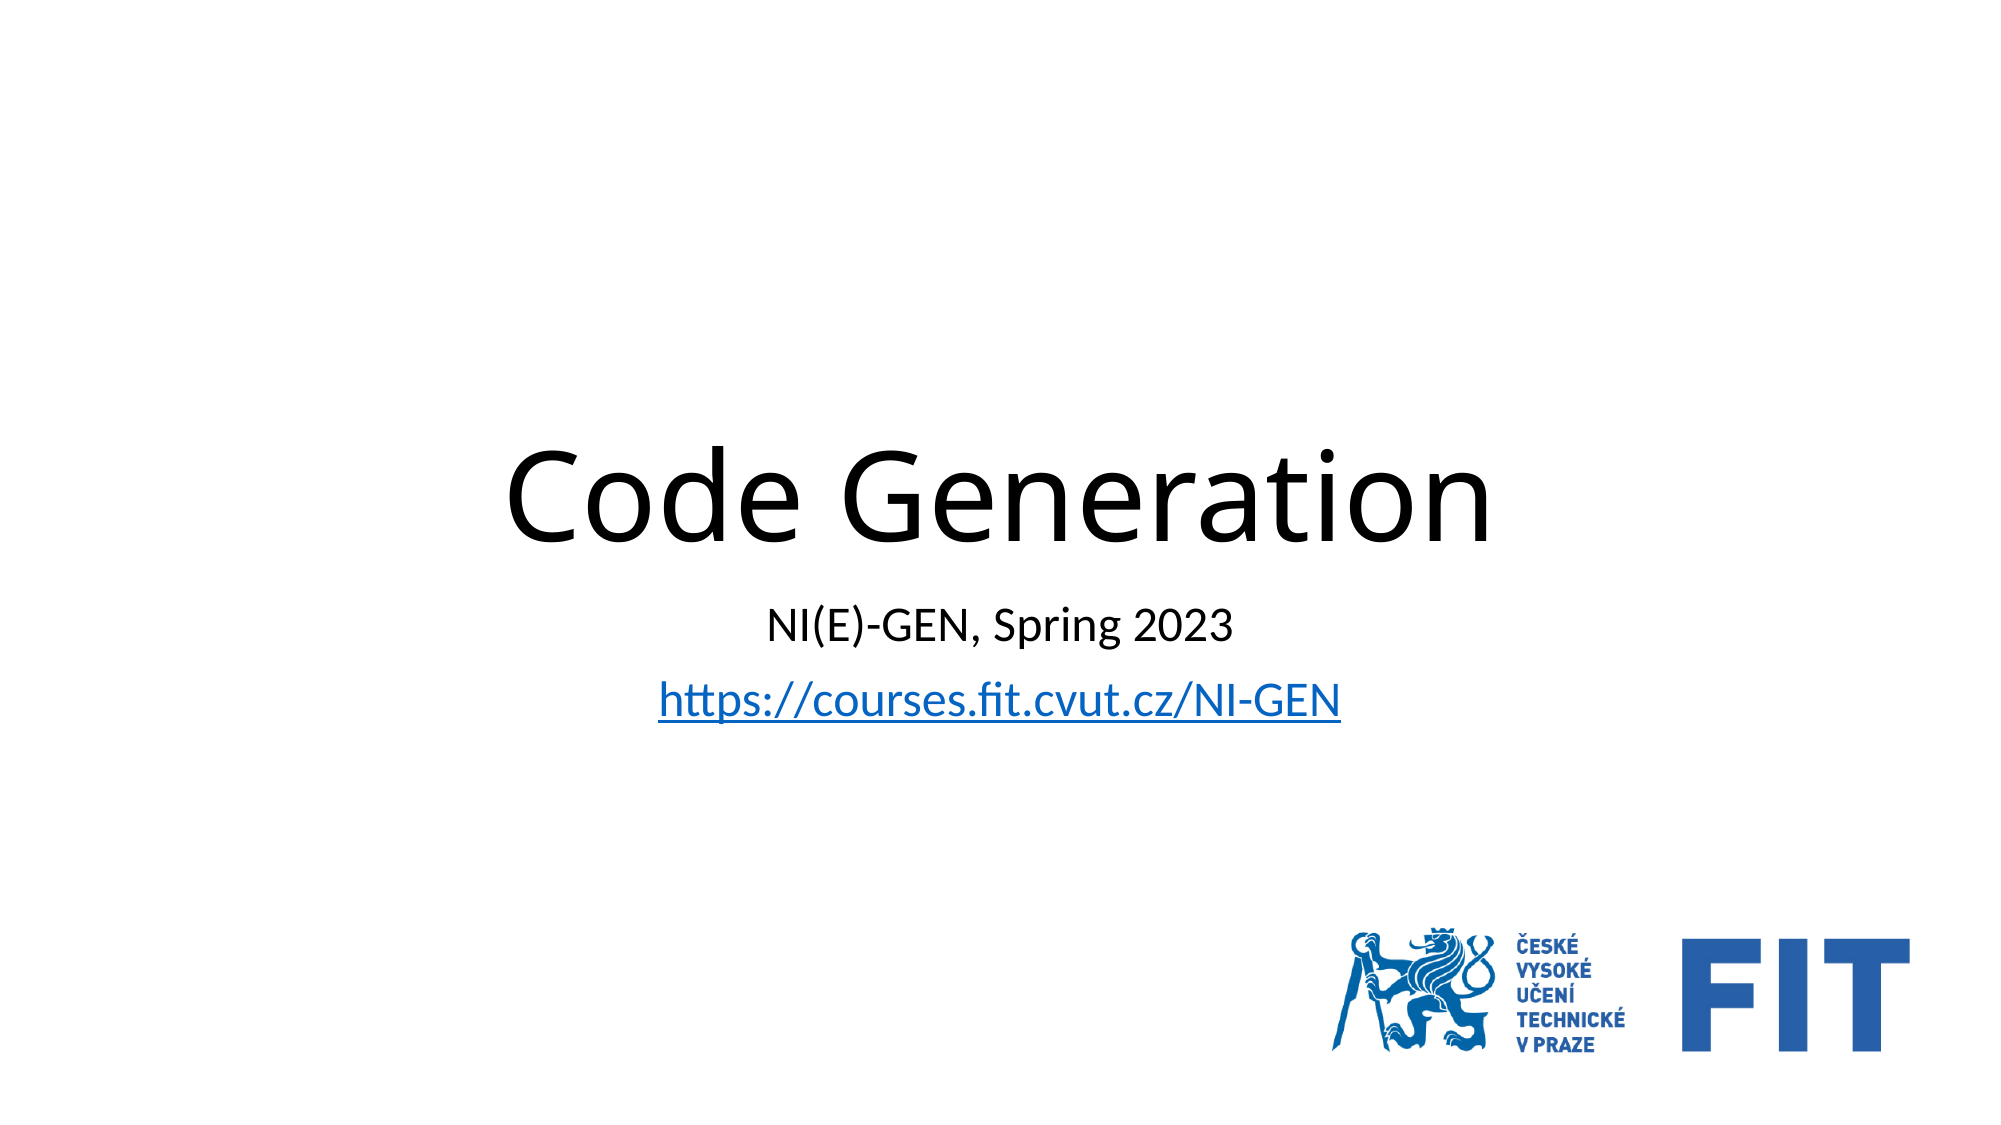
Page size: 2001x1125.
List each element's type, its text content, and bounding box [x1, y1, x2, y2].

title Code Generation [0, 184, 2000, 576]
subtitle NI(E)-GEN, Spring 2023 https://courses.fit.cvut.cz/NI-GEN [249, 590, 1750, 863]
picture [1323, 925, 1916, 1057]
